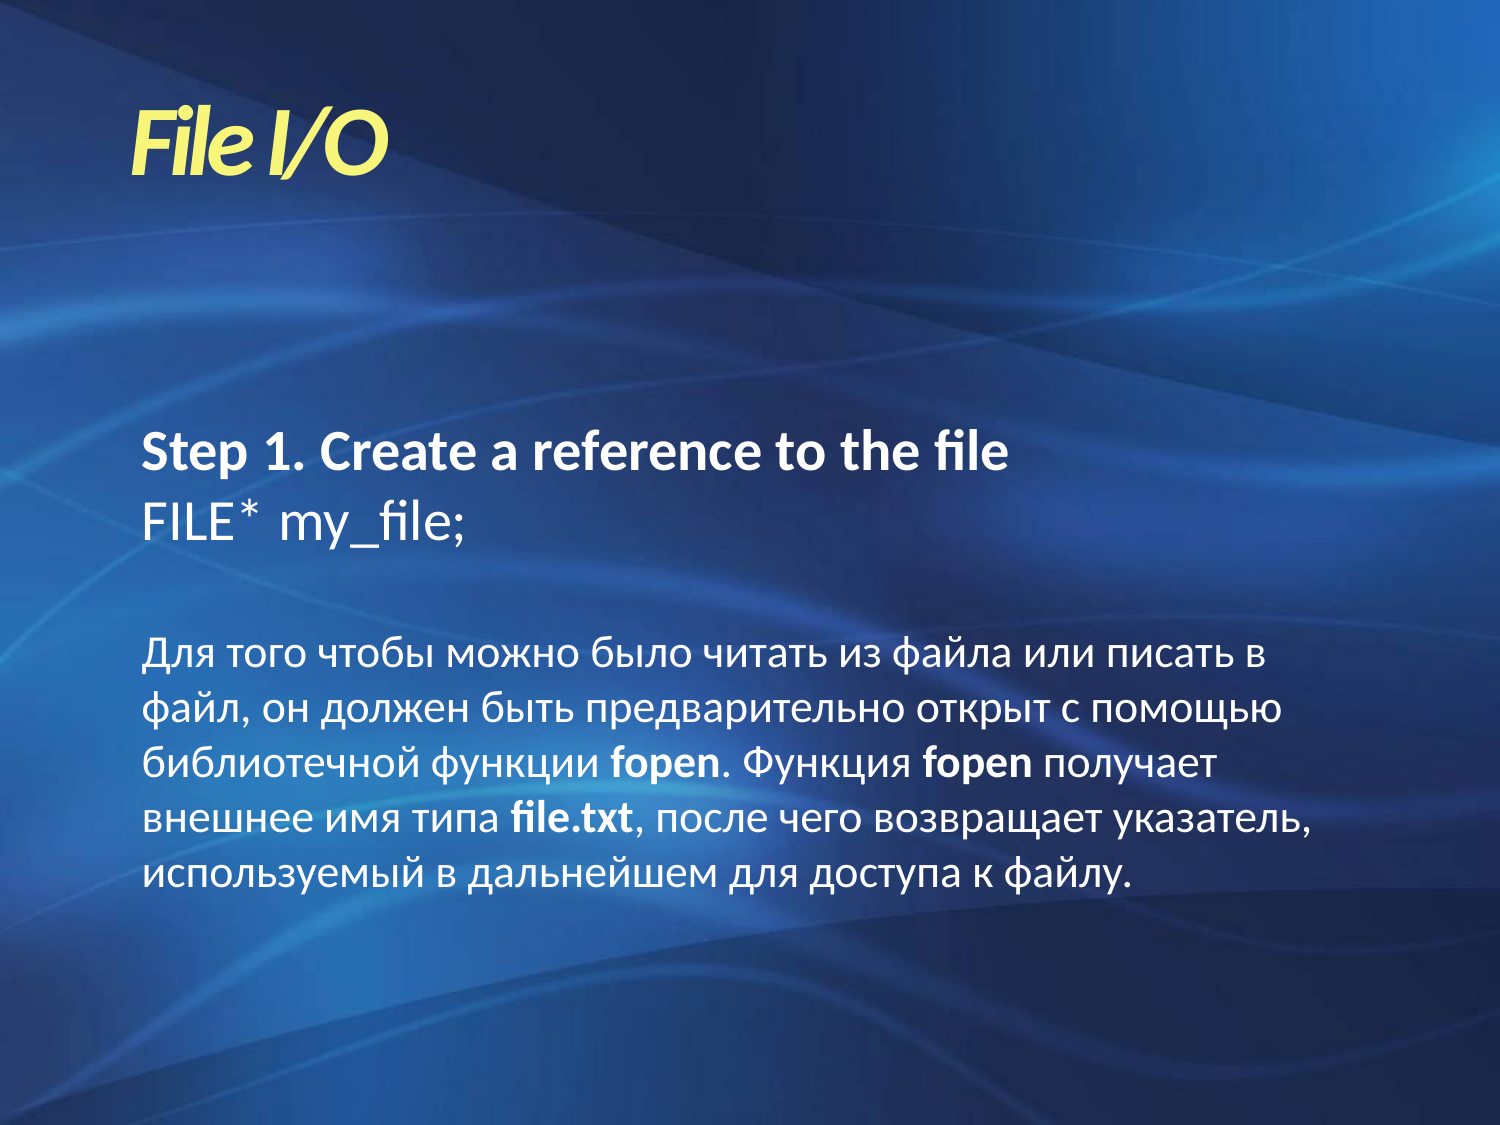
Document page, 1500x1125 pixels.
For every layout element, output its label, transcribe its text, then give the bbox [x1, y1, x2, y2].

picture [0, 0, 1500, 1125]
text_box Step 1. Create a reference to the file FILE* my_file; Для того чтобы можно было читать из файла или писать в файл, он должен быть предварительно открыт с помощью библиотечной функции fopen. Функция fopen получает внешнее имя типа file.txt, после чего возвращает указатель, используемый в дальнейшем для доступа к файлу. [129, 400, 1370, 909]
list File I/O [129, 90, 1371, 197]
